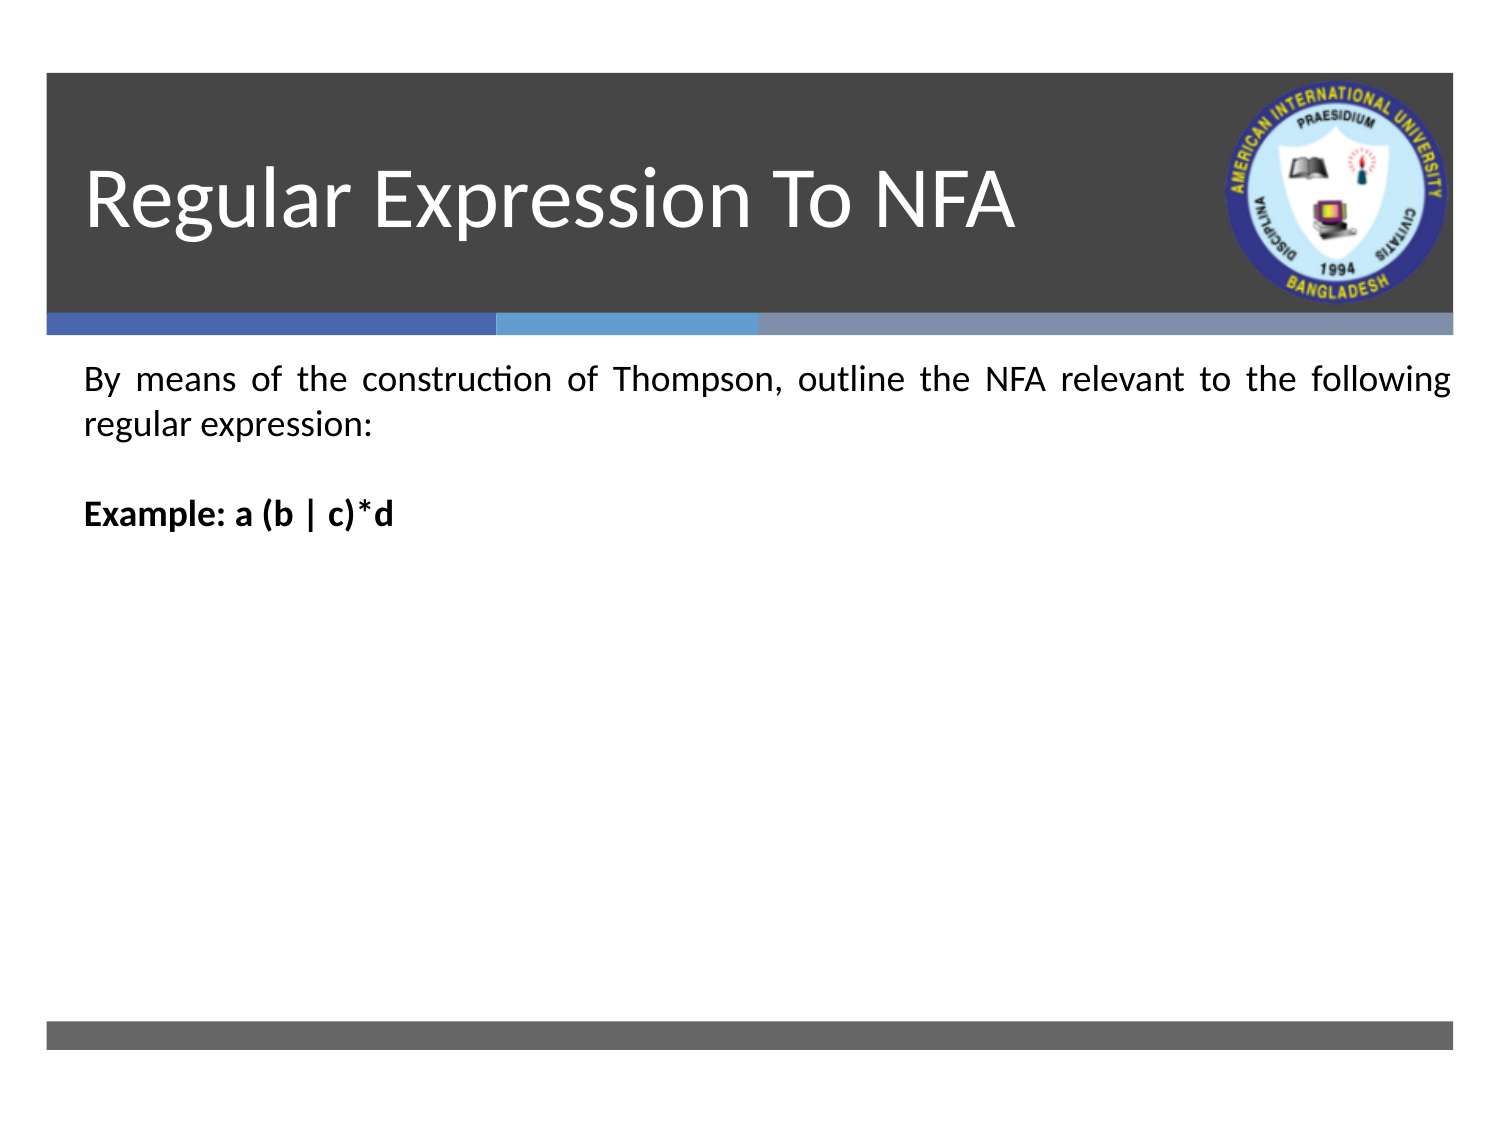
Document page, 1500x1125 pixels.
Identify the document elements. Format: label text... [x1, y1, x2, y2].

picture [1220, 75, 1454, 310]
text_box By means of the construction of Thompson, outline the NFA relevant to the following regular expression: Example: a (b | c)*d [69, 346, 1468, 722]
title Regular Expression To NFA [69, 73, 1351, 253]
